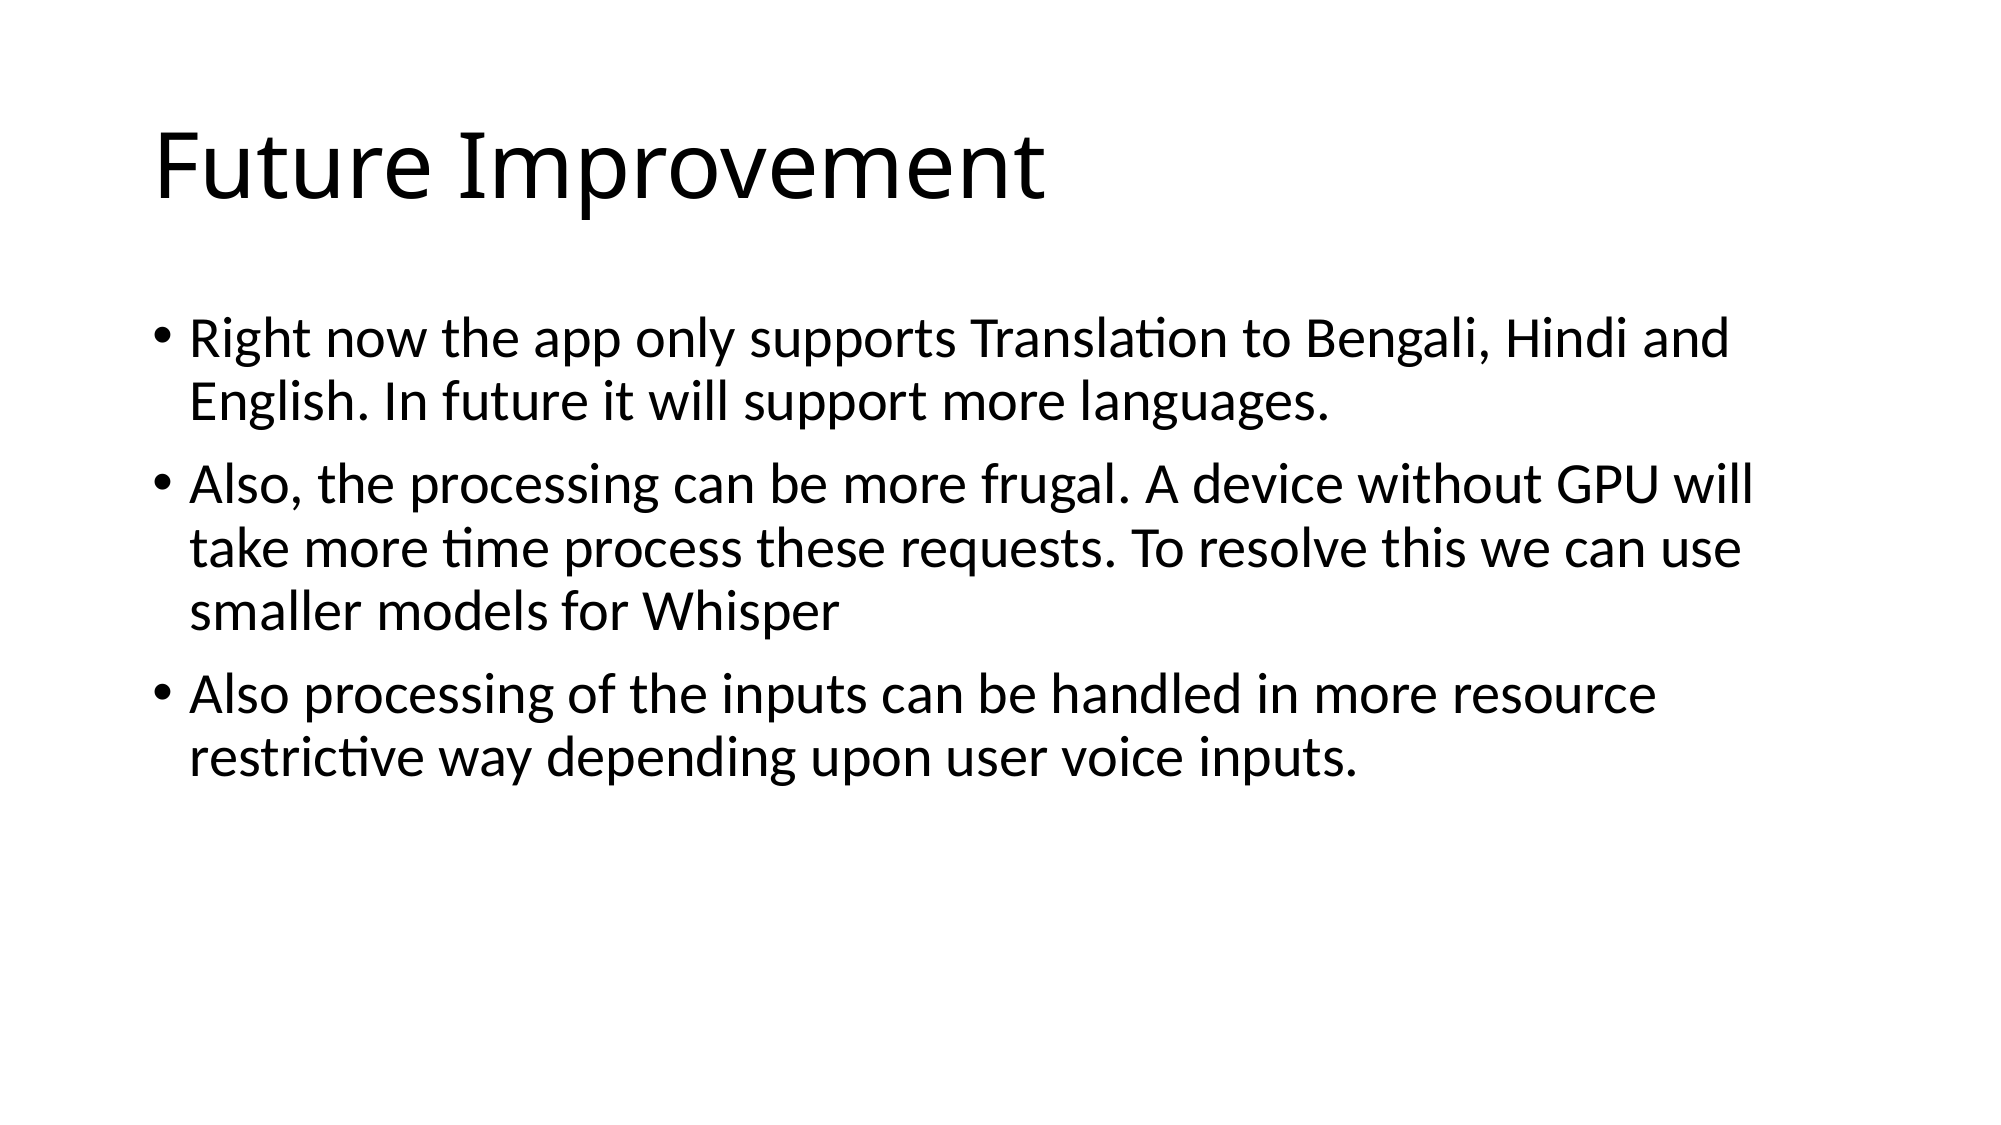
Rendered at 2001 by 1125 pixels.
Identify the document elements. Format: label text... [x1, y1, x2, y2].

list Right now the app only supports Translation to Bengali, Hindi and English. In future it will support more languages. Also, the processing can be more frugal. A device without GPU will take more time process these requests. To resolve this we can use smaller models for Whisper Also processing of the inputs can be handled in more resource restrictive way depending upon user voice inputs. [137, 299, 1863, 1014]
title Future Improvement [137, 59, 1863, 278]
